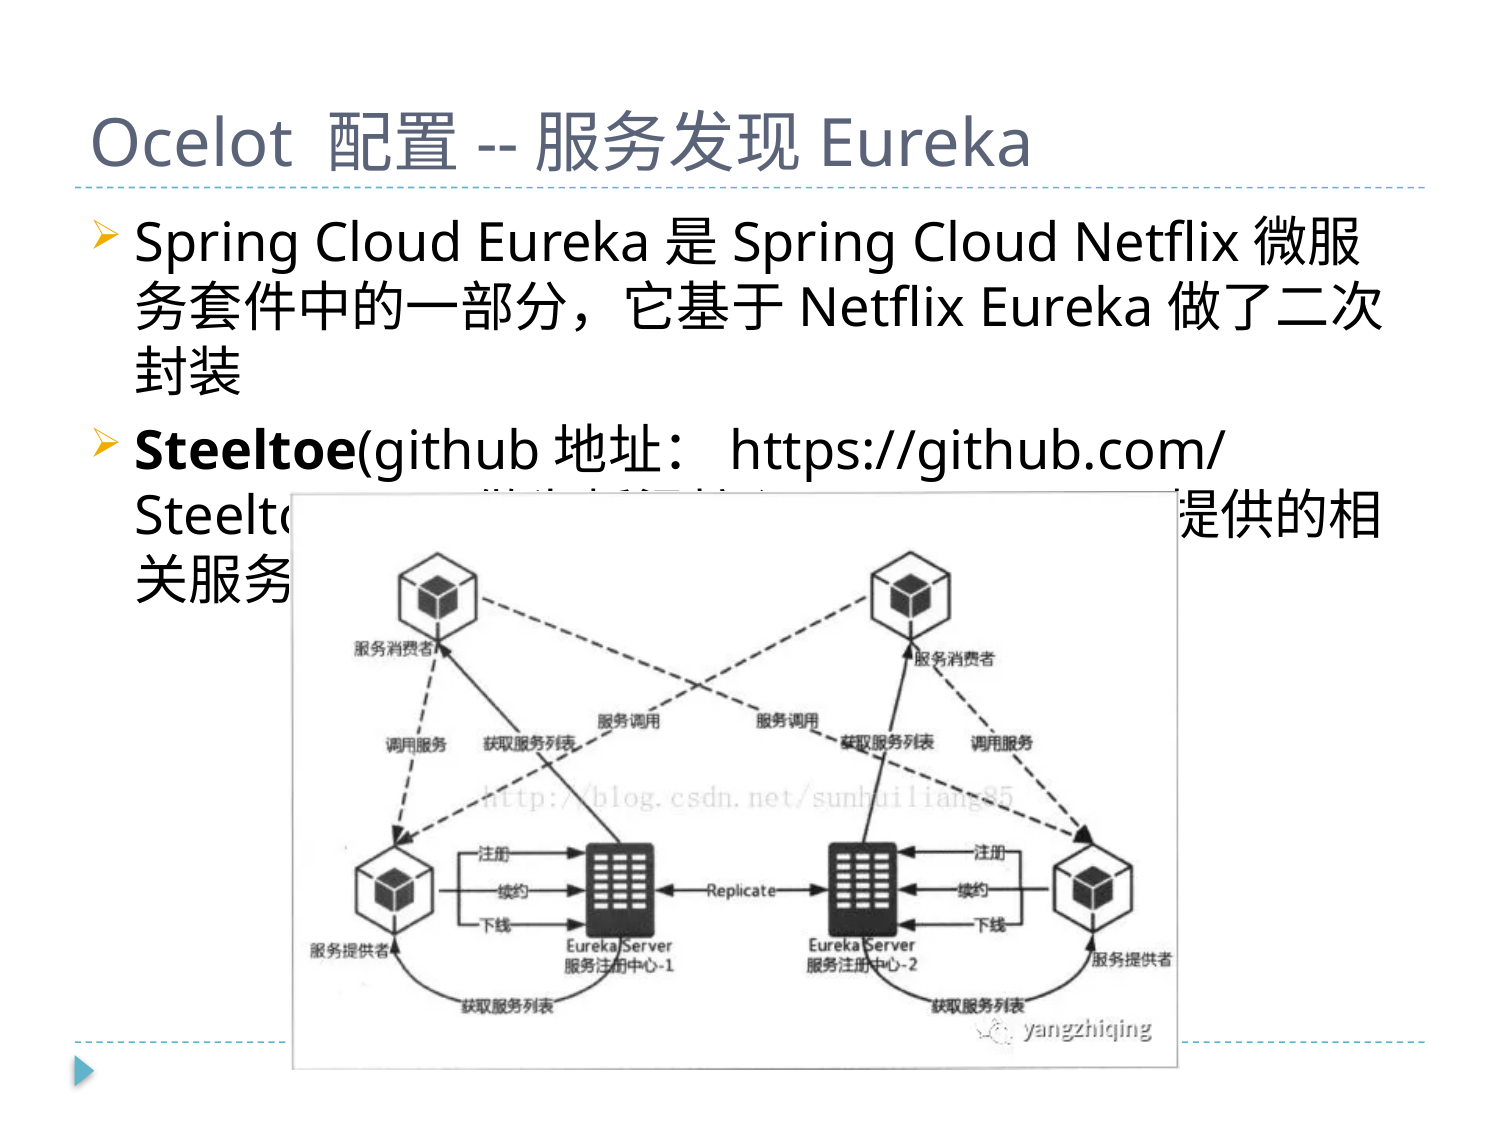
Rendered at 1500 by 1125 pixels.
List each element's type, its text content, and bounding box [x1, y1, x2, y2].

title Ocelot 配置--服务发现Eureka [75, 24, 1425, 188]
picture [289, 491, 1181, 1070]
list Spring Cloud Eureka是Spring Cloud Netflix微服务套件中的一部分，它基于Netflix Eureka做了二次封装 Steeltoe(github地址：https://github.com/SteeltoeOSS)做为桥梁接入Spring Cloud 提供的相关服务 [75, 200, 1425, 1010]
